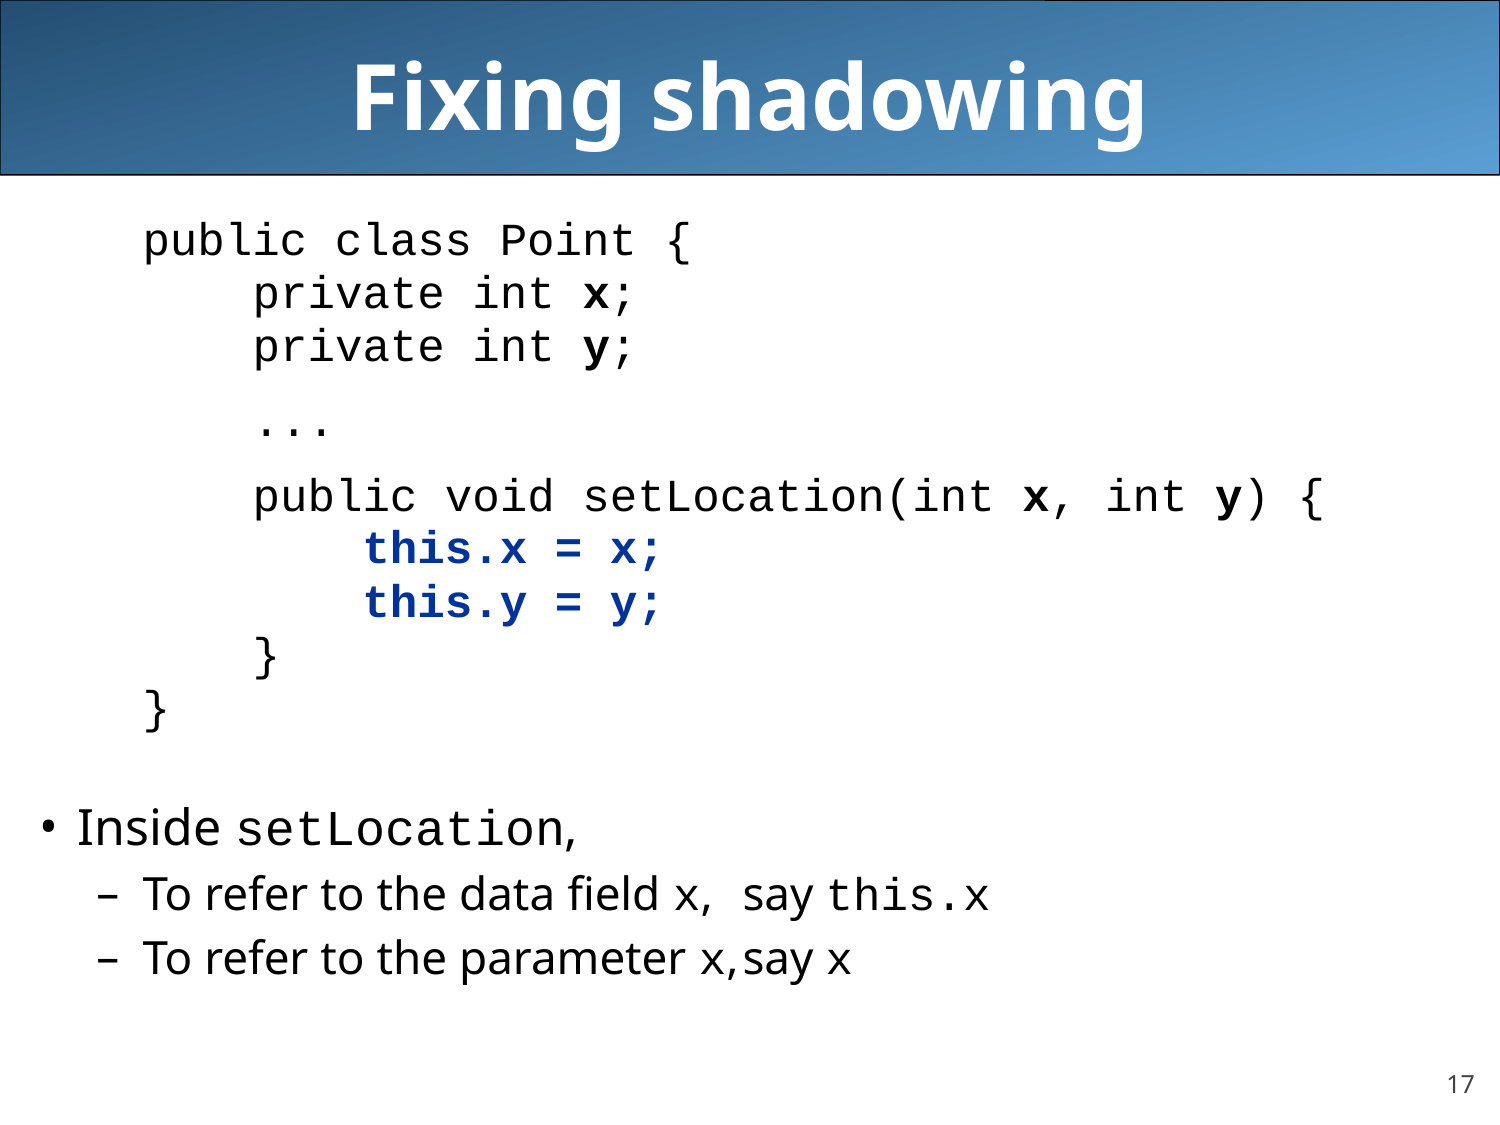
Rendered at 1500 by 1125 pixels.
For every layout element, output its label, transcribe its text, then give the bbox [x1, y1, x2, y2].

title Fixing shadowing [75, 0, 1425, 188]
list public class Point { private int x; private int y; ... public void setLocation(int x, int y) { this.x = x; this.y = y; } } Inside setLocation, To refer to the data field x, say this.x To refer to the parameter x, say x [24, 212, 1500, 1063]
